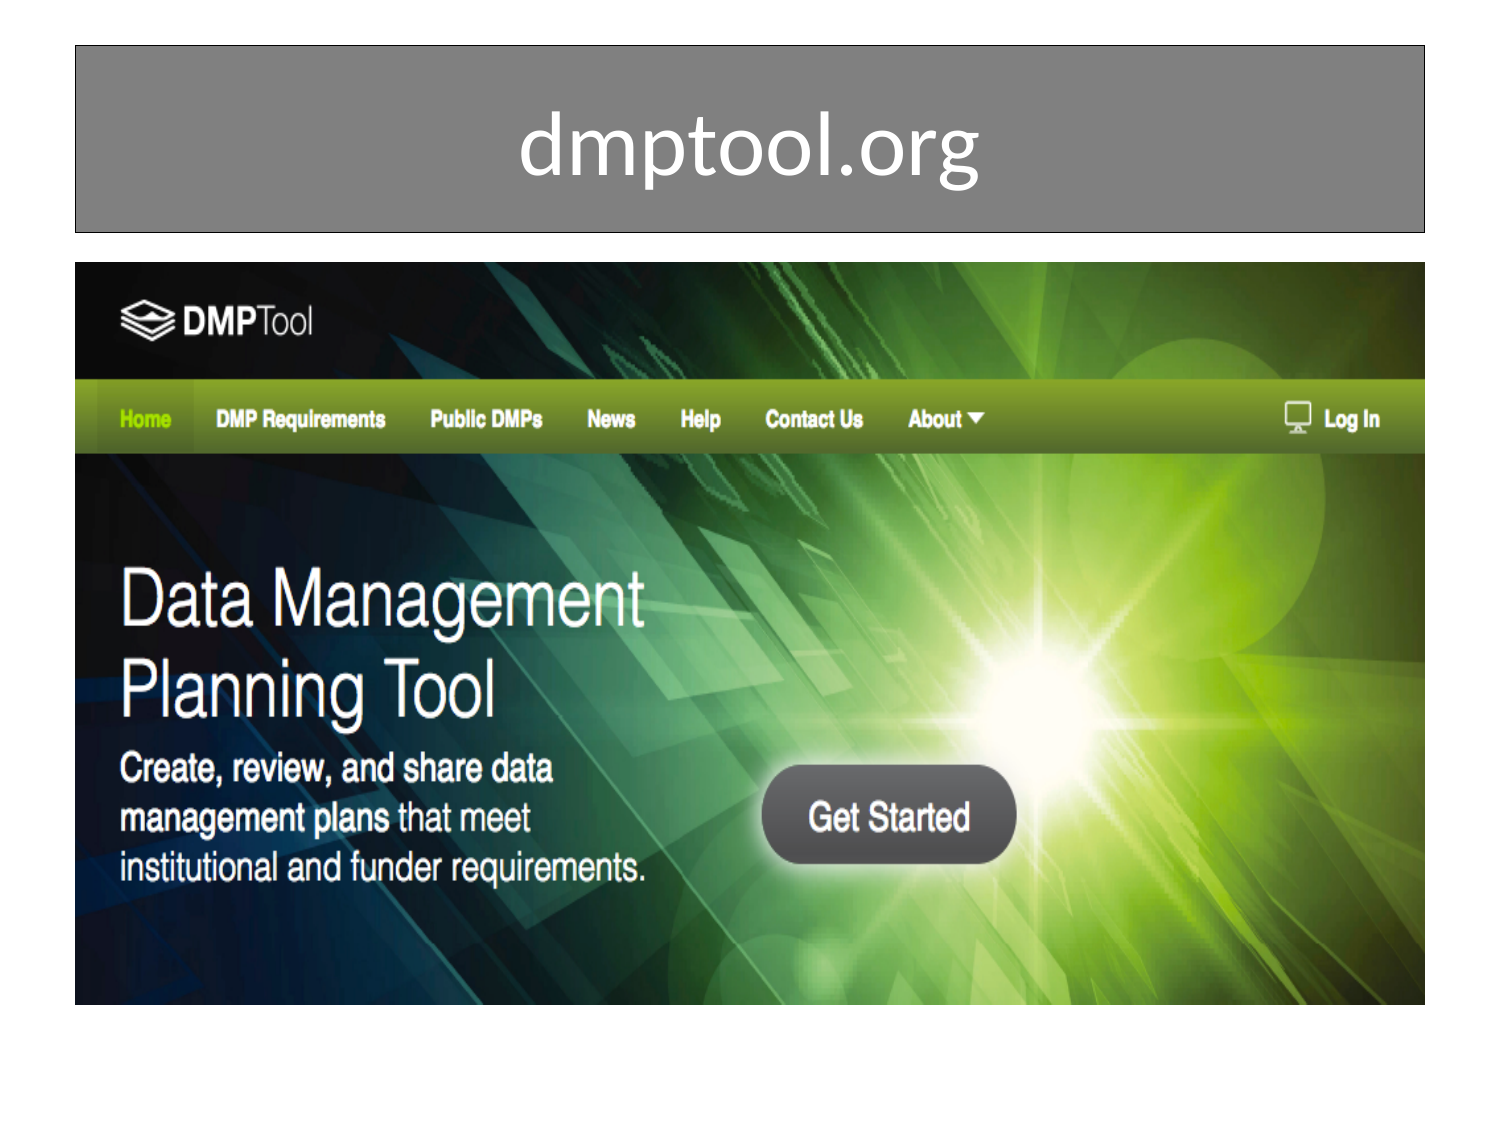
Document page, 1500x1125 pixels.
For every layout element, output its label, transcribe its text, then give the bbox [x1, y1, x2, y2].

title dmptool.org [75, 45, 1425, 233]
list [74, 262, 1426, 1006]
